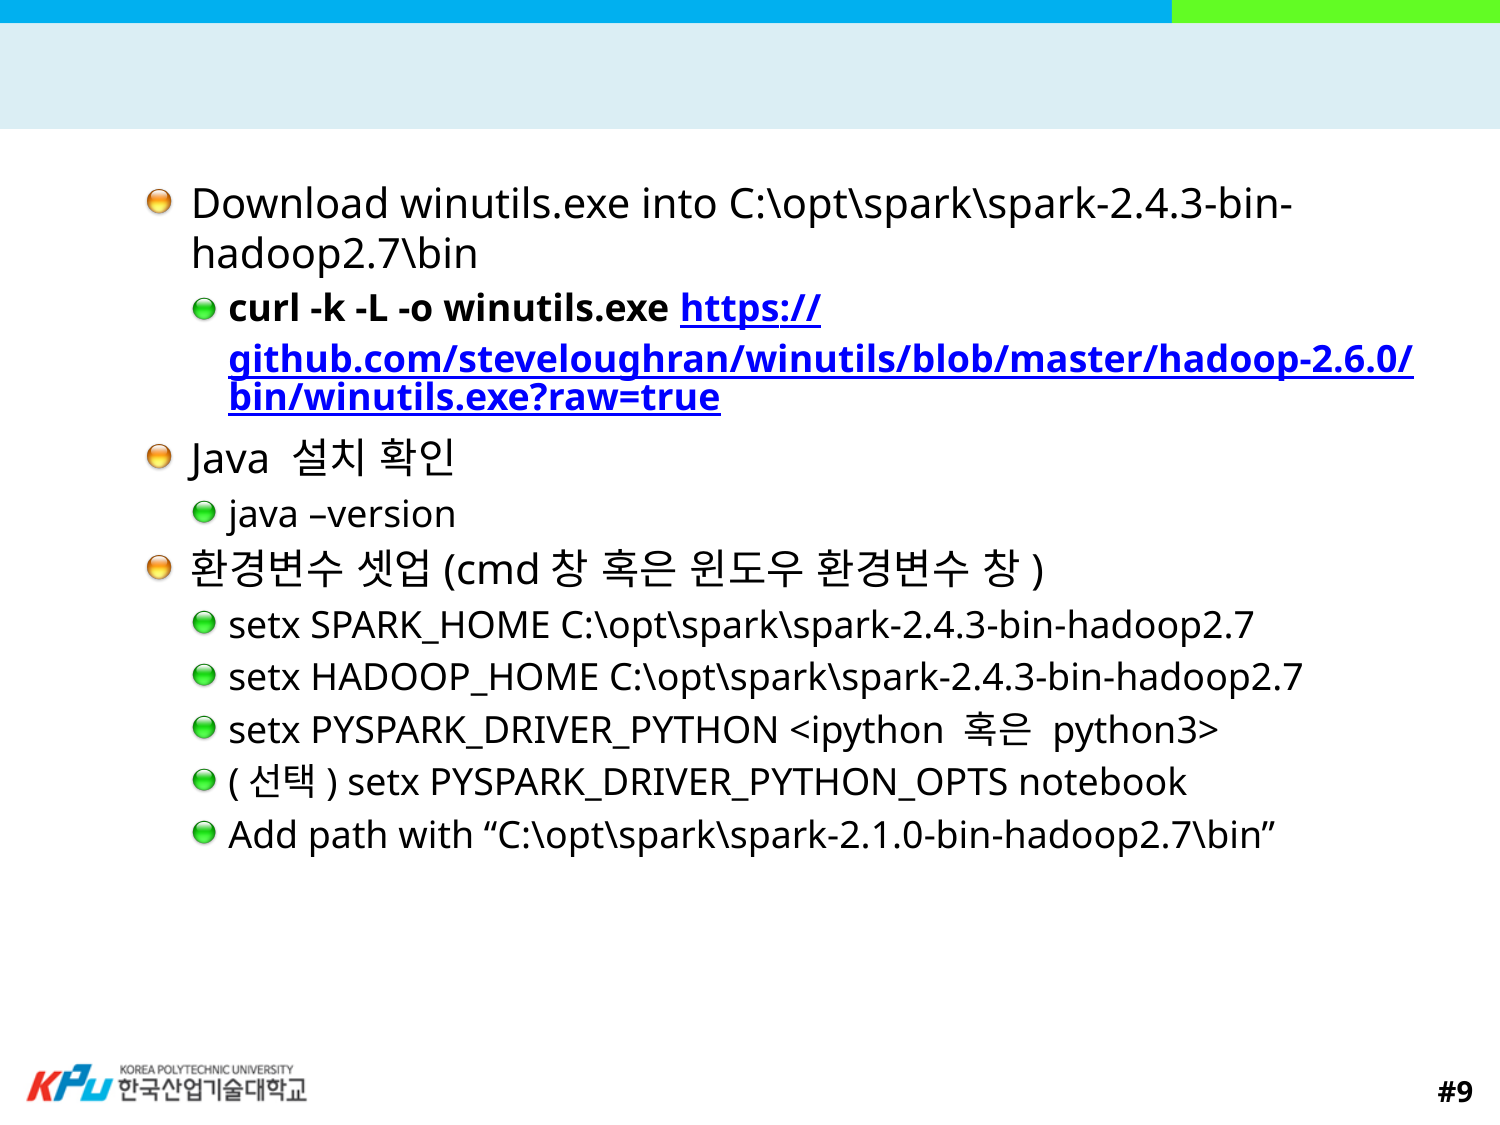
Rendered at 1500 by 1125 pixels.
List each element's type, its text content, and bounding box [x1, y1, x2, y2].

picture [190, 819, 218, 847]
picture [190, 296, 218, 323]
picture [144, 442, 174, 472]
picture [190, 499, 218, 526]
picture [190, 714, 218, 742]
picture [19, 1058, 313, 1110]
picture [190, 662, 218, 689]
list Download winutils.exe into C:\opt\spark\spark-2.4.3-bin-hadoop2.7\bin curl -k -L -o winutils.exe https://github.com/steveloughran/winutils/blob/master/hadoop-2.6.0/bin/winutils.exe?raw=true Java 설치 확인 java –version 환경변수 셋업(cmd창 혹은 윈도우 환경변수 창) setx SPARK_HOME C:\opt\spark\spark-2.4.3-bin-hadoop2.7 setx HADOOP_HOME C:\opt\spark\spark-2.4.3-bin-hadoop2.7 setx PYSPARK_DRIVER_PYTHON <ipython 혹은 python3> (선택) setx PYSPARK_DRIVER_PYTHON_OPTS notebook Add path with “C:\opt\spark\spark-2.1.0-bin-hadoop2.7\bin” [72, 169, 1430, 1043]
picture [144, 553, 174, 583]
picture [144, 187, 174, 217]
picture [190, 609, 218, 637]
picture [190, 767, 218, 794]
